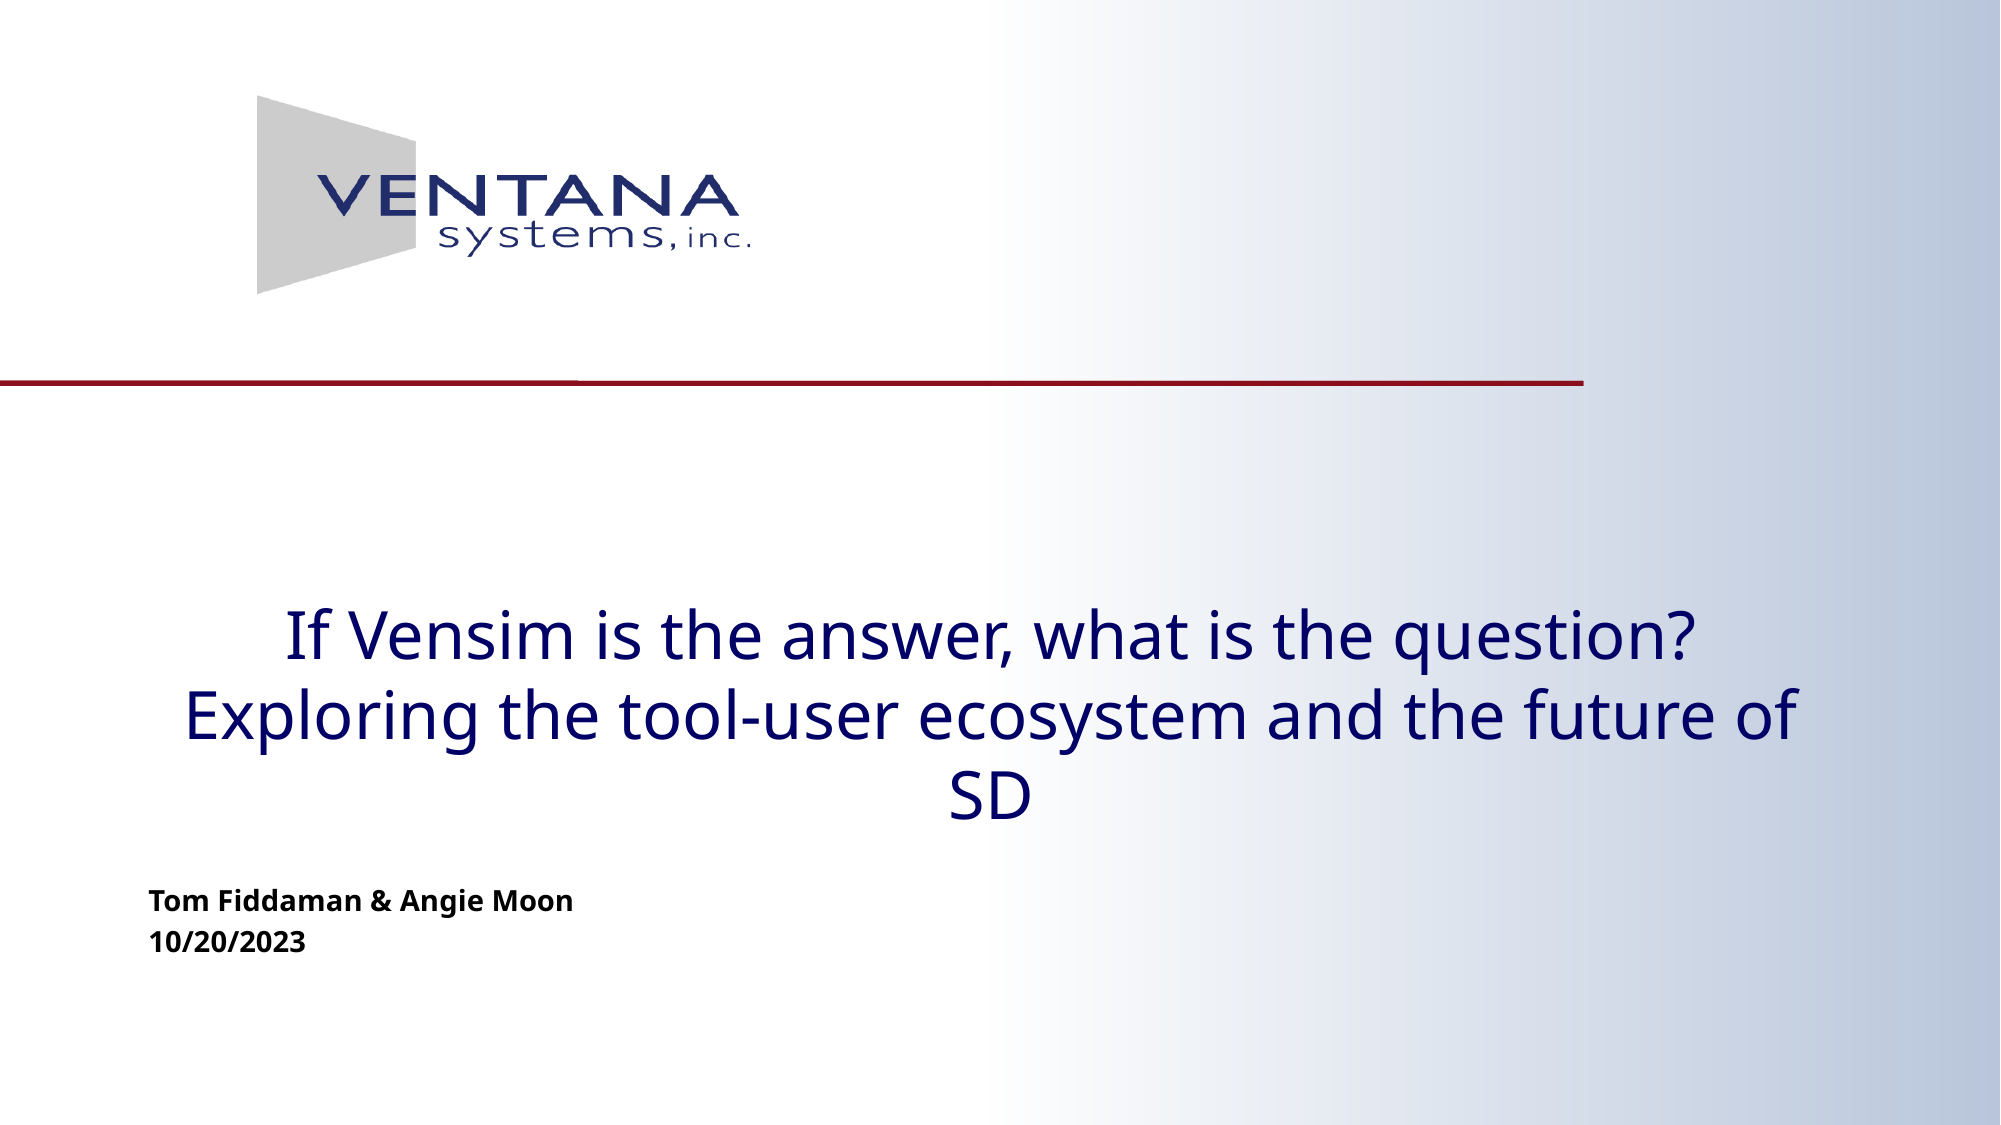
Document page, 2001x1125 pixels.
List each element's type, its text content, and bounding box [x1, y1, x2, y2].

picture [162, 42, 880, 341]
subtitle Tom Fiddaman & Angie Moon 10/20/2023 [133, 875, 1534, 1100]
title If Vensim is the answer, what is the question? Exploring the tool-user ecosystem and the future of SD [133, 612, 1850, 813]
